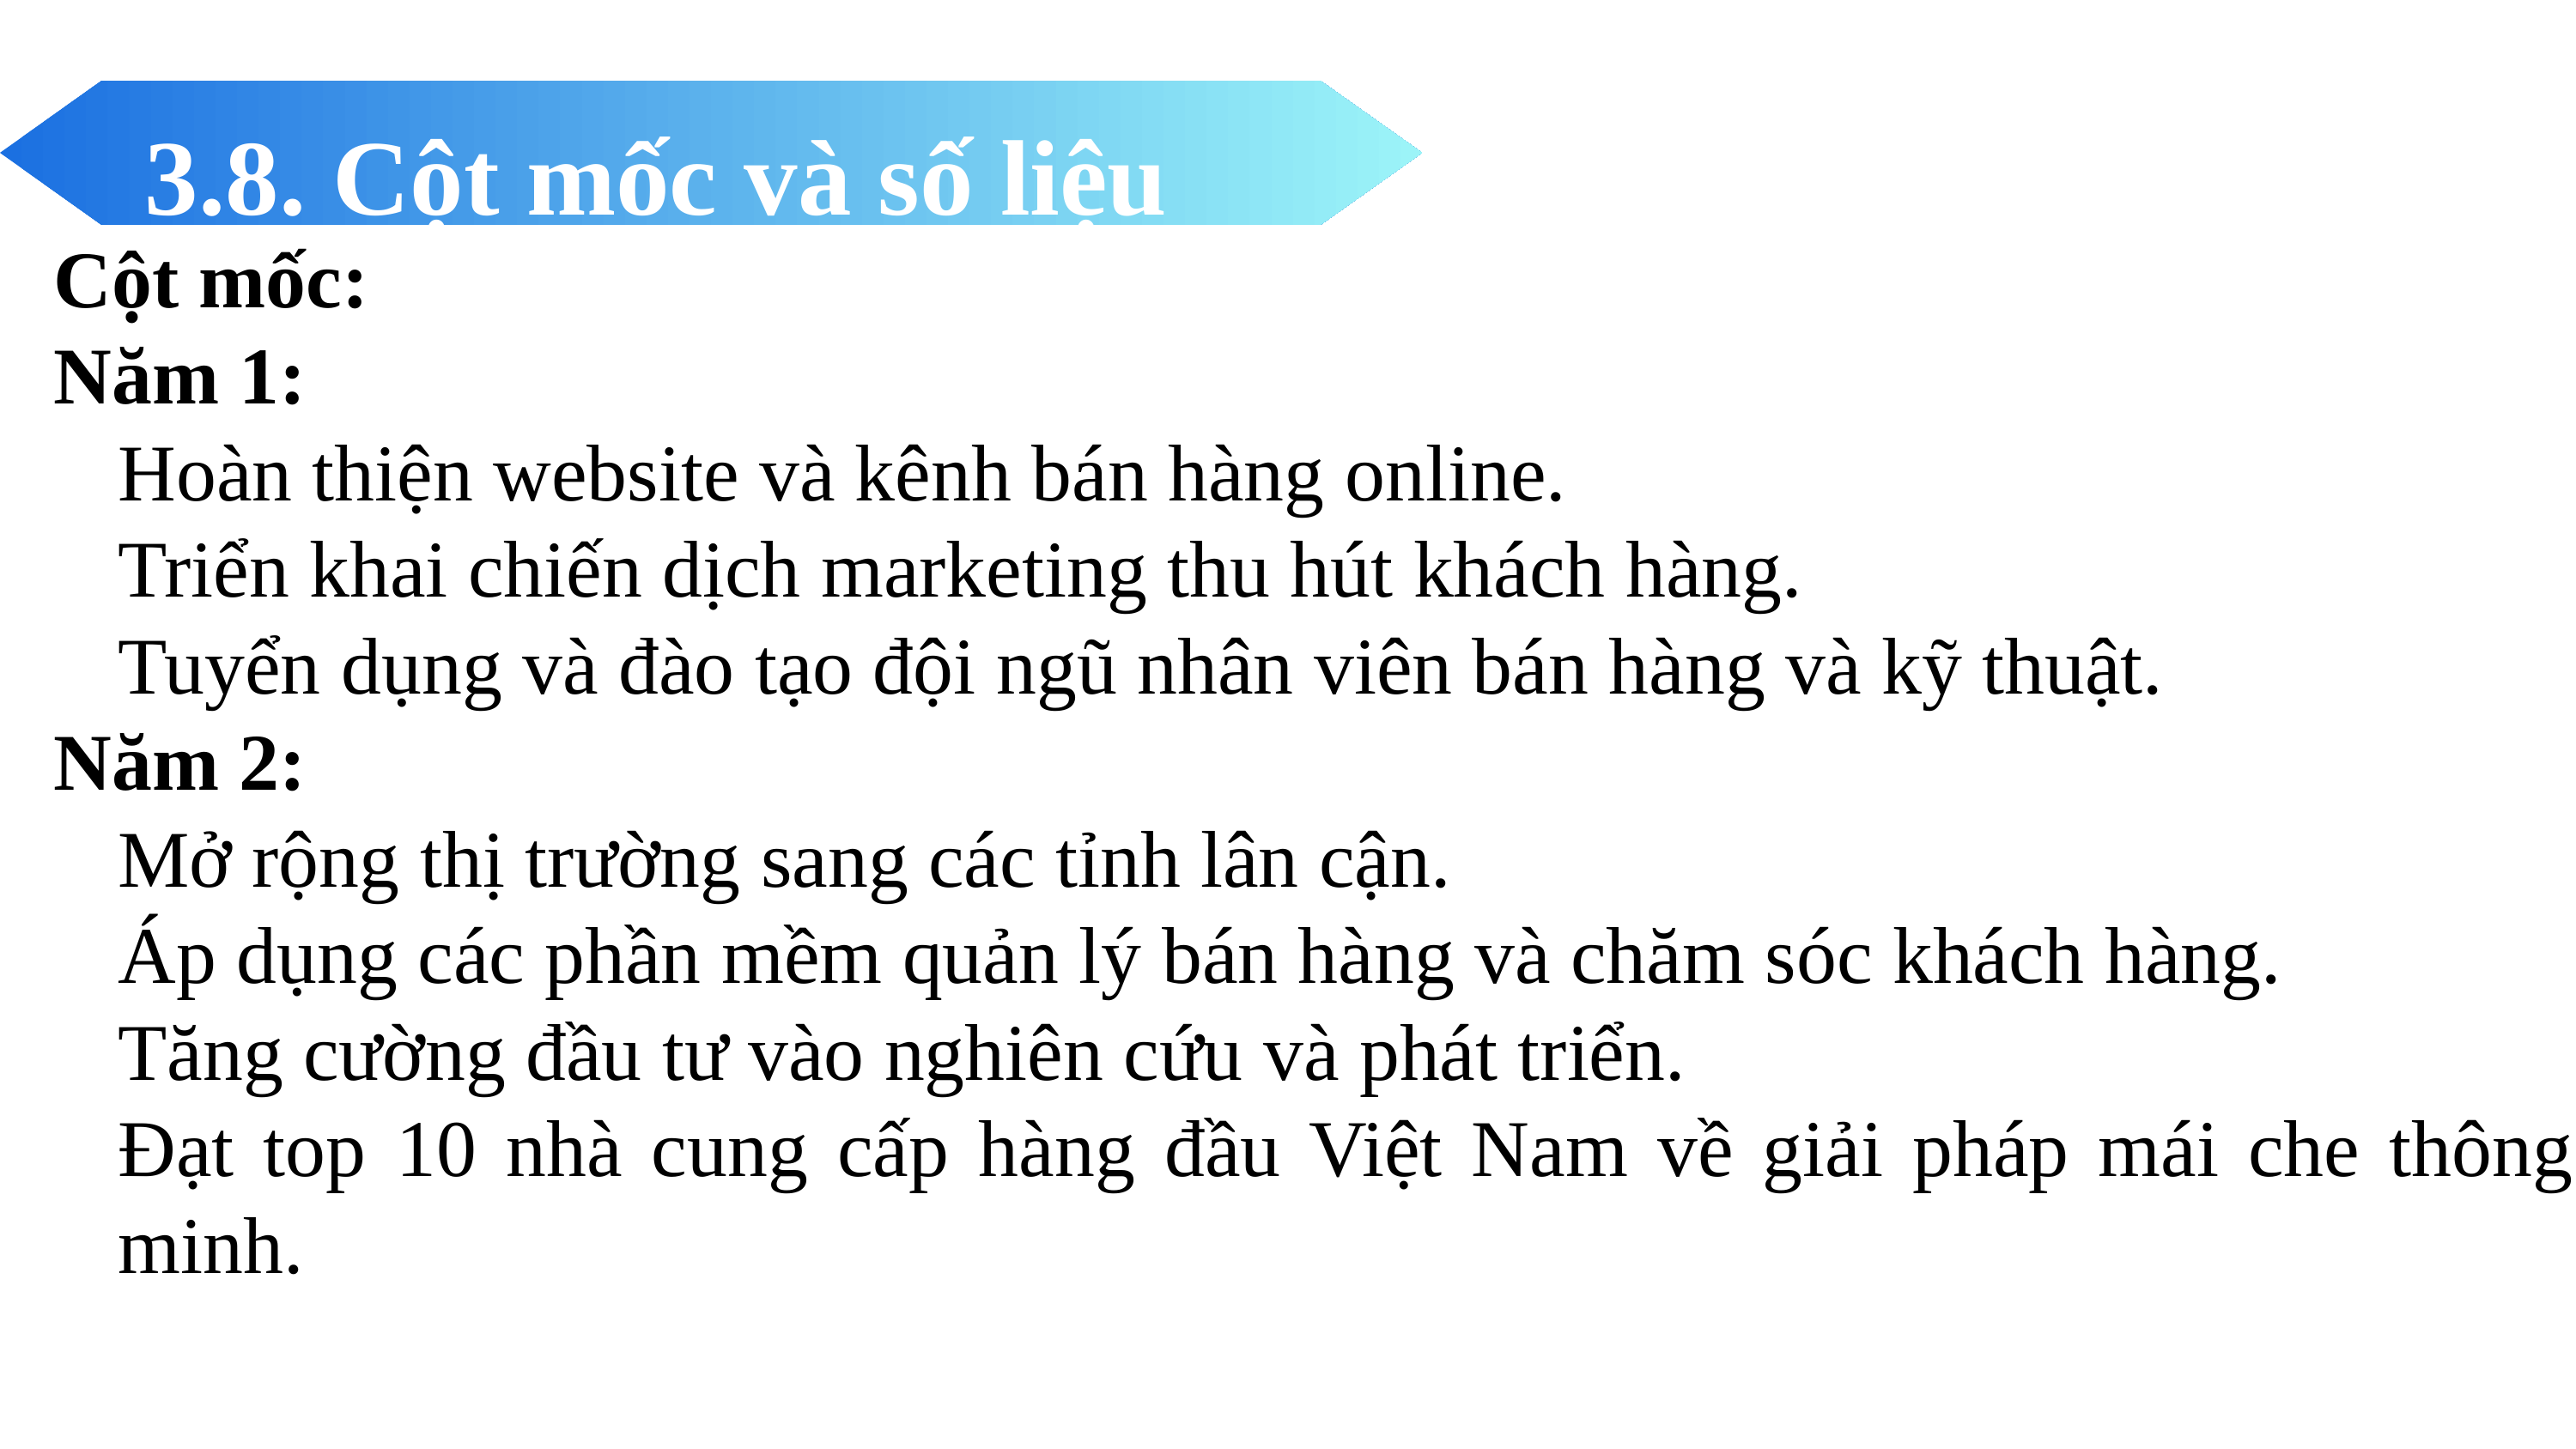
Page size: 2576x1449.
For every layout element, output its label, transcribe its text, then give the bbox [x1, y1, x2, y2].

text_box [0, 80, 144, 226]
text_box 3.8. Cột mốc và số liệu [144, 39, 1567, 237]
text_box Cột mốc: Năm 1: Hoàn thiện website và kênh bán hàng online. Triển khai chiến dịch marketing thu hút khách hàng. Tuyển dụng và đào tạo đội ngũ nhân viên bán hàng và kỹ thuật. Năm 2: Mở rộng thị trường sang các tỉnh lân cận. Áp dụng các phần mềm quản lý bán hàng và chăm sóc khách hàng. Tăng cường đầu tư vào nghiên cứu và phát triển. Đạt top 10 nhà cung cấp hàng đầu Việt Nam về giải pháp mái che thông minh. [53, 227, 2576, 1289]
